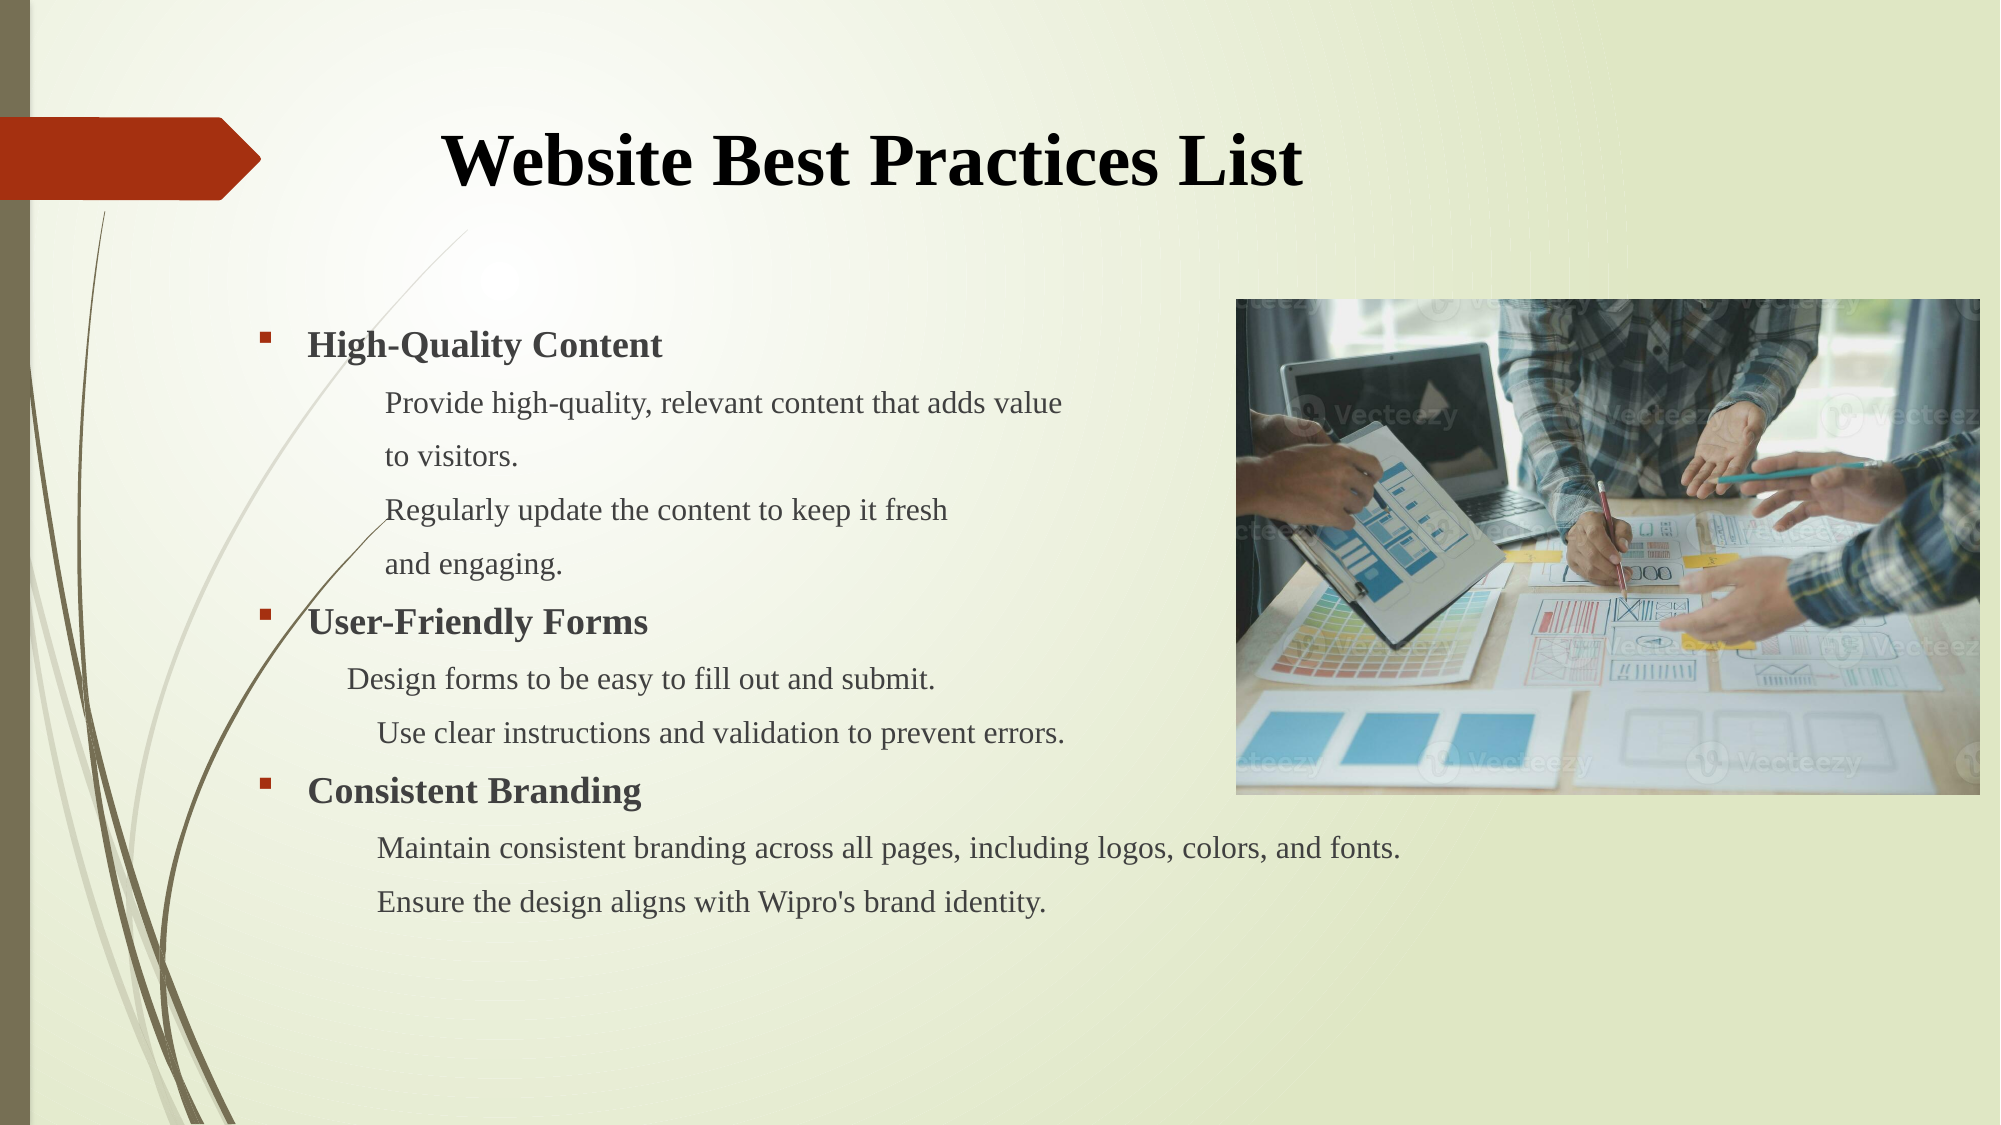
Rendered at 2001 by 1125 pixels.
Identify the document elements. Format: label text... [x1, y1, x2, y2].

list High-Quality Content Provide high-quality, relevant content that adds value to visitors. Regularly update the content to keep it fresh and engaging. User-Friendly Forms Design forms to be easy to fill out and submit. Use clear instructions and validation to prevent errors. Consistent Branding Maintain consistent branding across all pages, including logos, colors, and fonts. Ensure the design aligns with Wipro's brand identity. [241, 312, 1705, 933]
picture [1236, 299, 1980, 795]
title Website Best Practices List [425, 102, 1888, 312]
